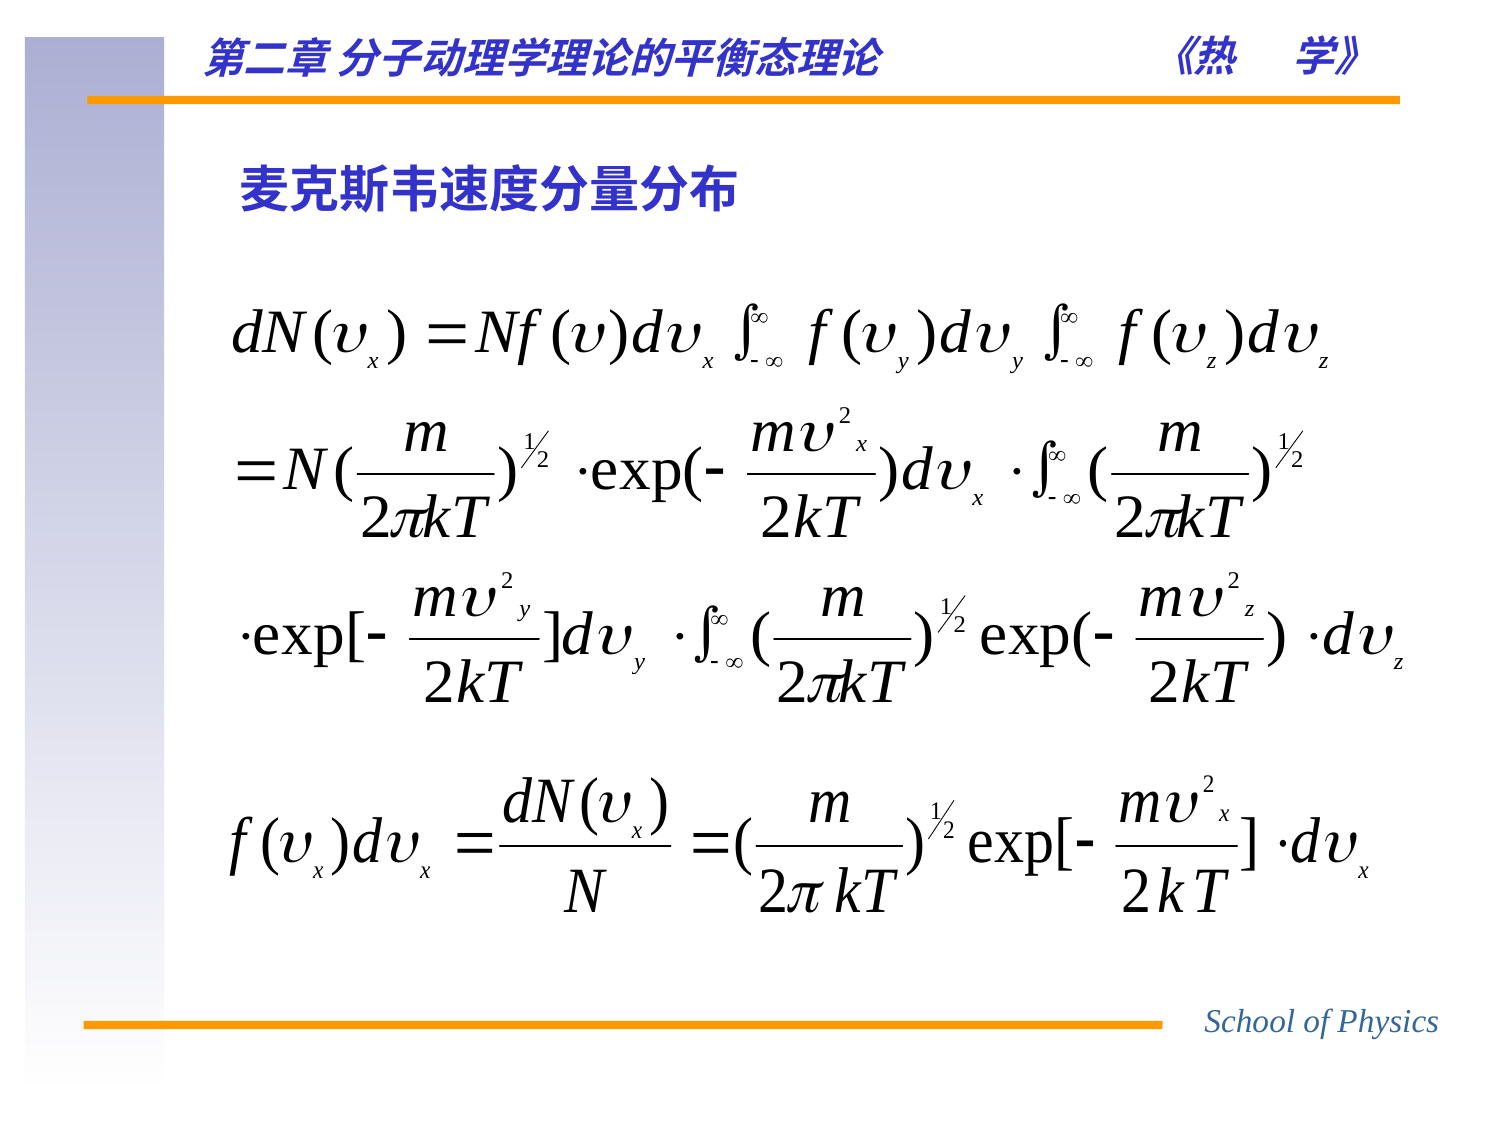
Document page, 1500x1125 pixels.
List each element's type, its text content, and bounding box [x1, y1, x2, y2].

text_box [212, 764, 1376, 938]
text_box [224, 287, 1413, 713]
text_box 麦克斯韦速度分量分布 [225, 149, 863, 238]
